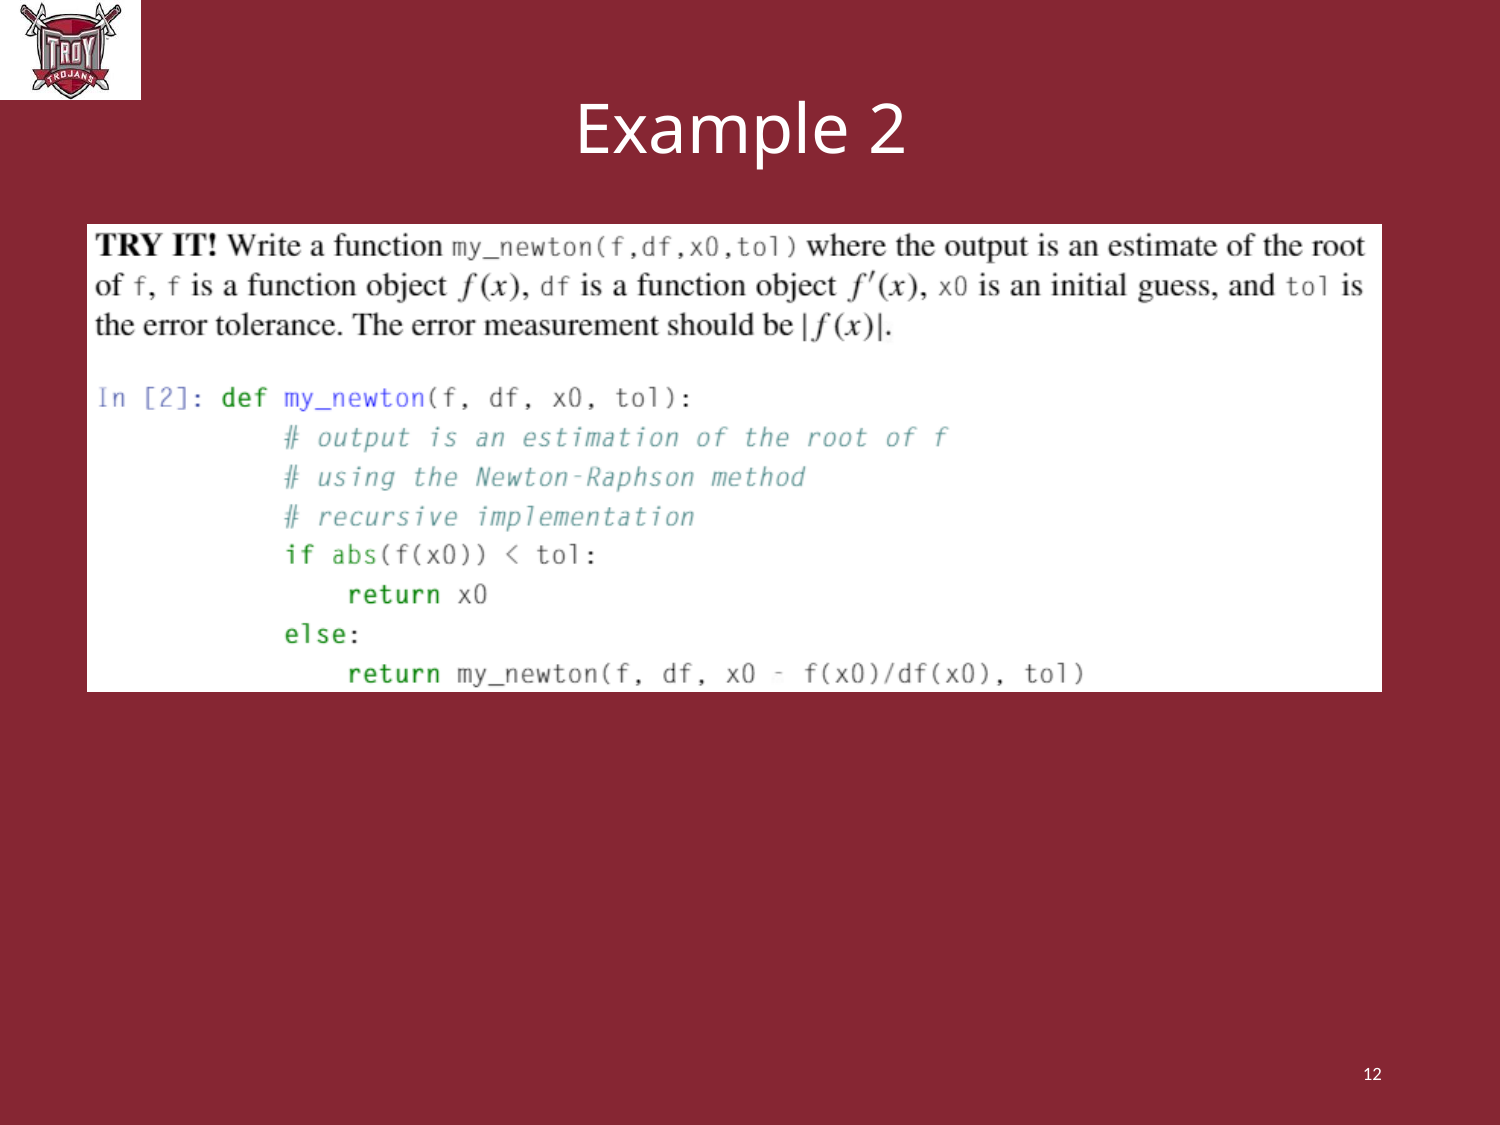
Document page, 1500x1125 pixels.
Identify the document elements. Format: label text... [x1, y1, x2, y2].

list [87, 224, 1382, 692]
slide_number 12 [1059, 1042, 1397, 1103]
title Example 2 [61, 37, 1412, 225]
picture [0, 0, 141, 100]
